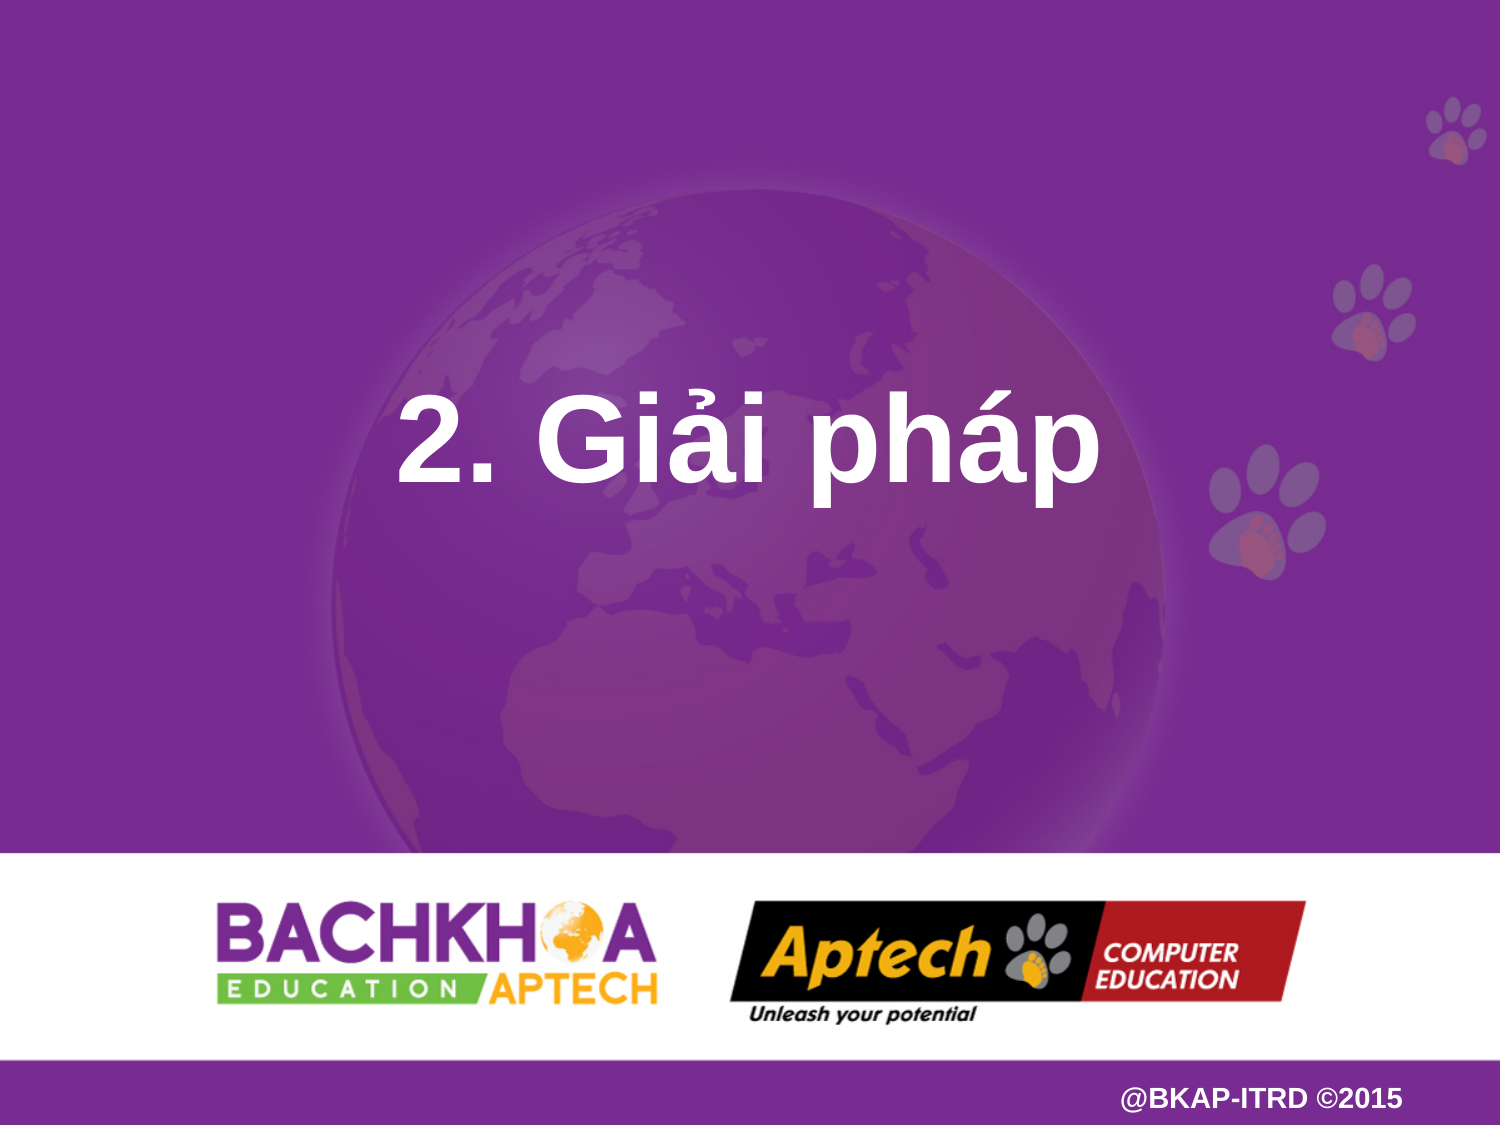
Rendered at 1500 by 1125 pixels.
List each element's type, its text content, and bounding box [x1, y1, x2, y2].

title 2. Giải pháp [75, 35, 1425, 831]
picture [0, 0, 1500, 1125]
